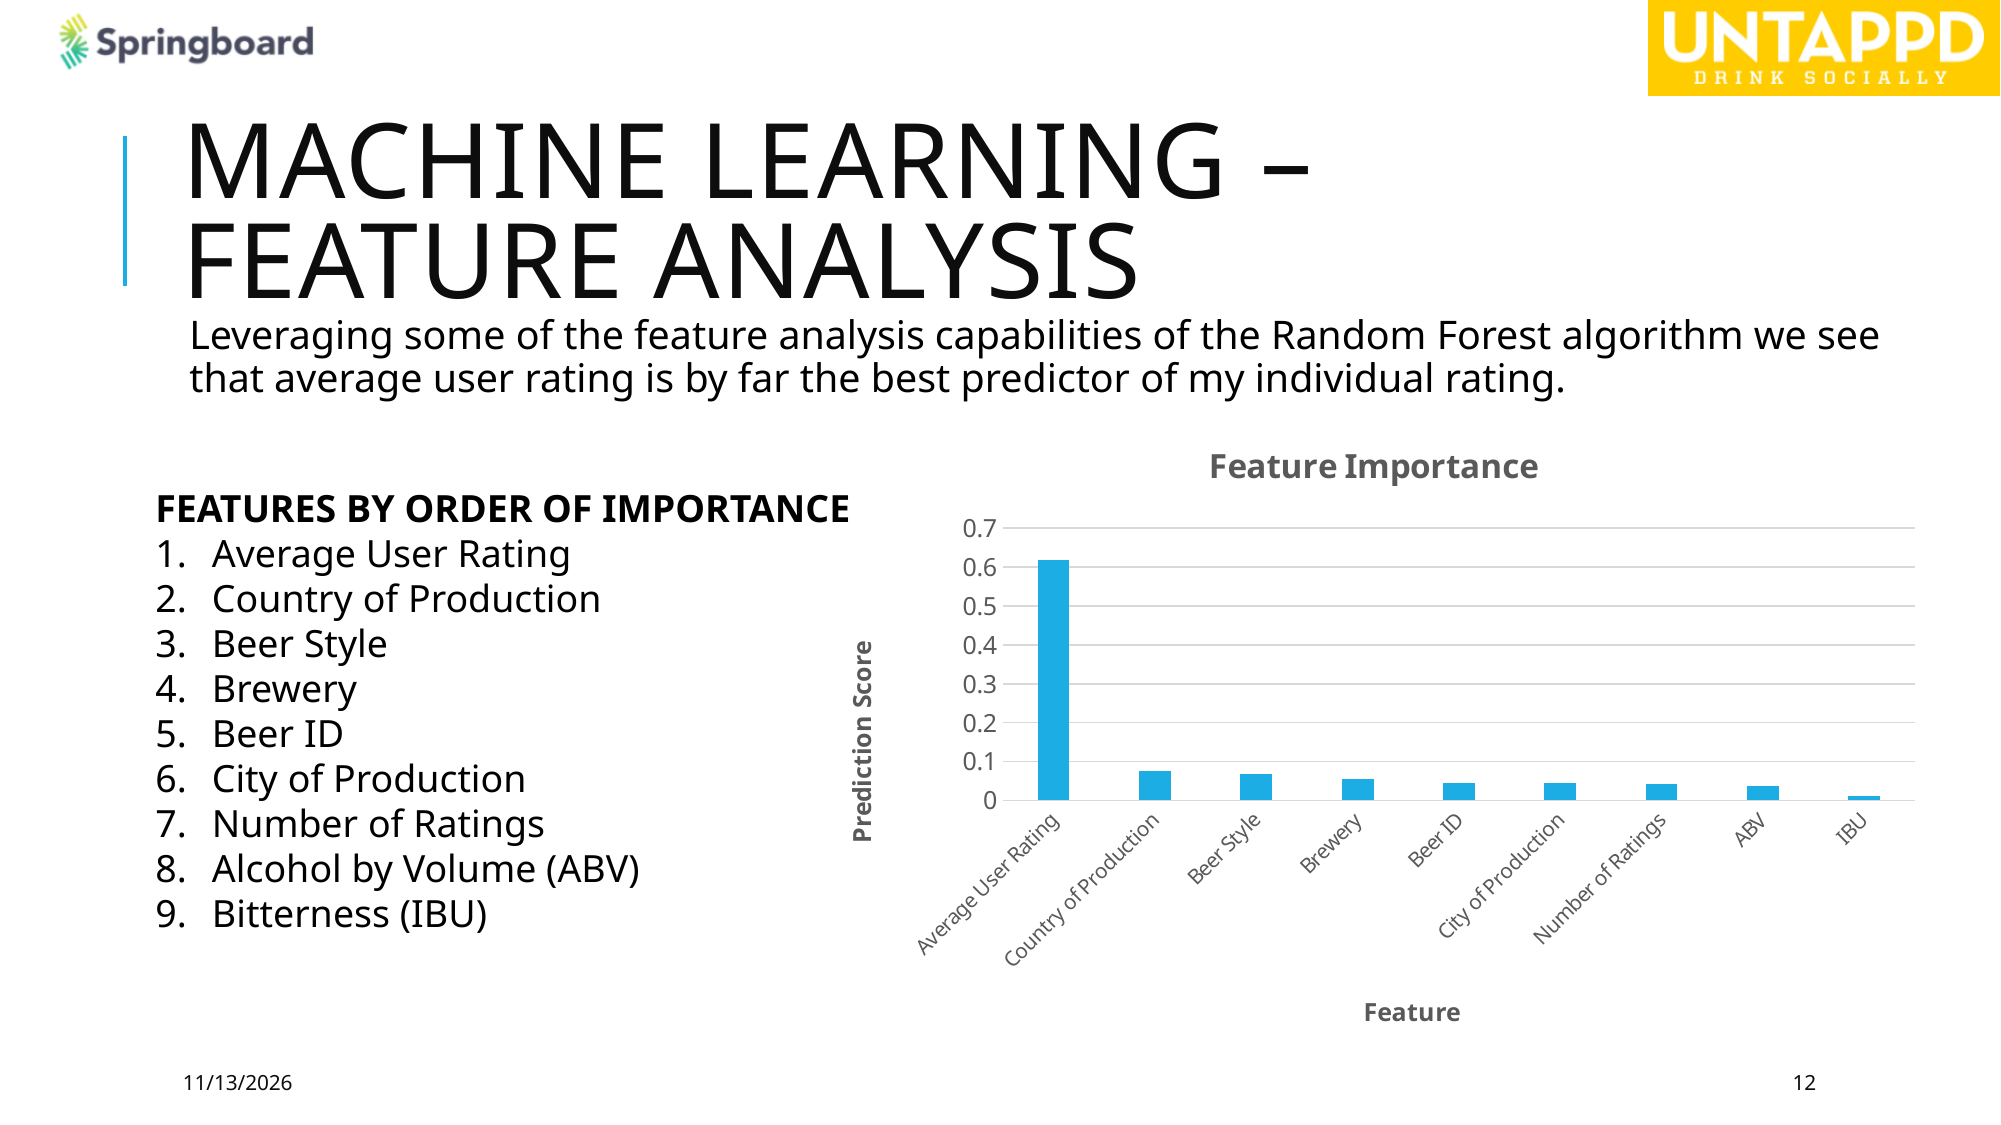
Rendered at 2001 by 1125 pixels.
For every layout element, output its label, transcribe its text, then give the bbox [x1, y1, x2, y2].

title MACHINE LEARNING – FEATURE ANALYSIS [168, 96, 1763, 308]
picture [1648, 0, 2000, 96]
text_box Leveraging some of the feature analysis capabilities of the Random Forest algorithm we see that average user rating is by far the best predictor of my individual rating. [167, 308, 1909, 410]
chart [810, 413, 1938, 1062]
text_box FEATURES BY ORDER OF IMPORTANCE Average User Rating Country of Production Beer Style Brewery Beer ID City of Production Number of Ratings Alcohol by Volume (ABV) Bitterness (IBU) [140, 478, 803, 988]
slide_number 12 [1777, 1069, 1938, 1107]
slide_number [168, 1061, 522, 1107]
picture [0, 0, 369, 83]
